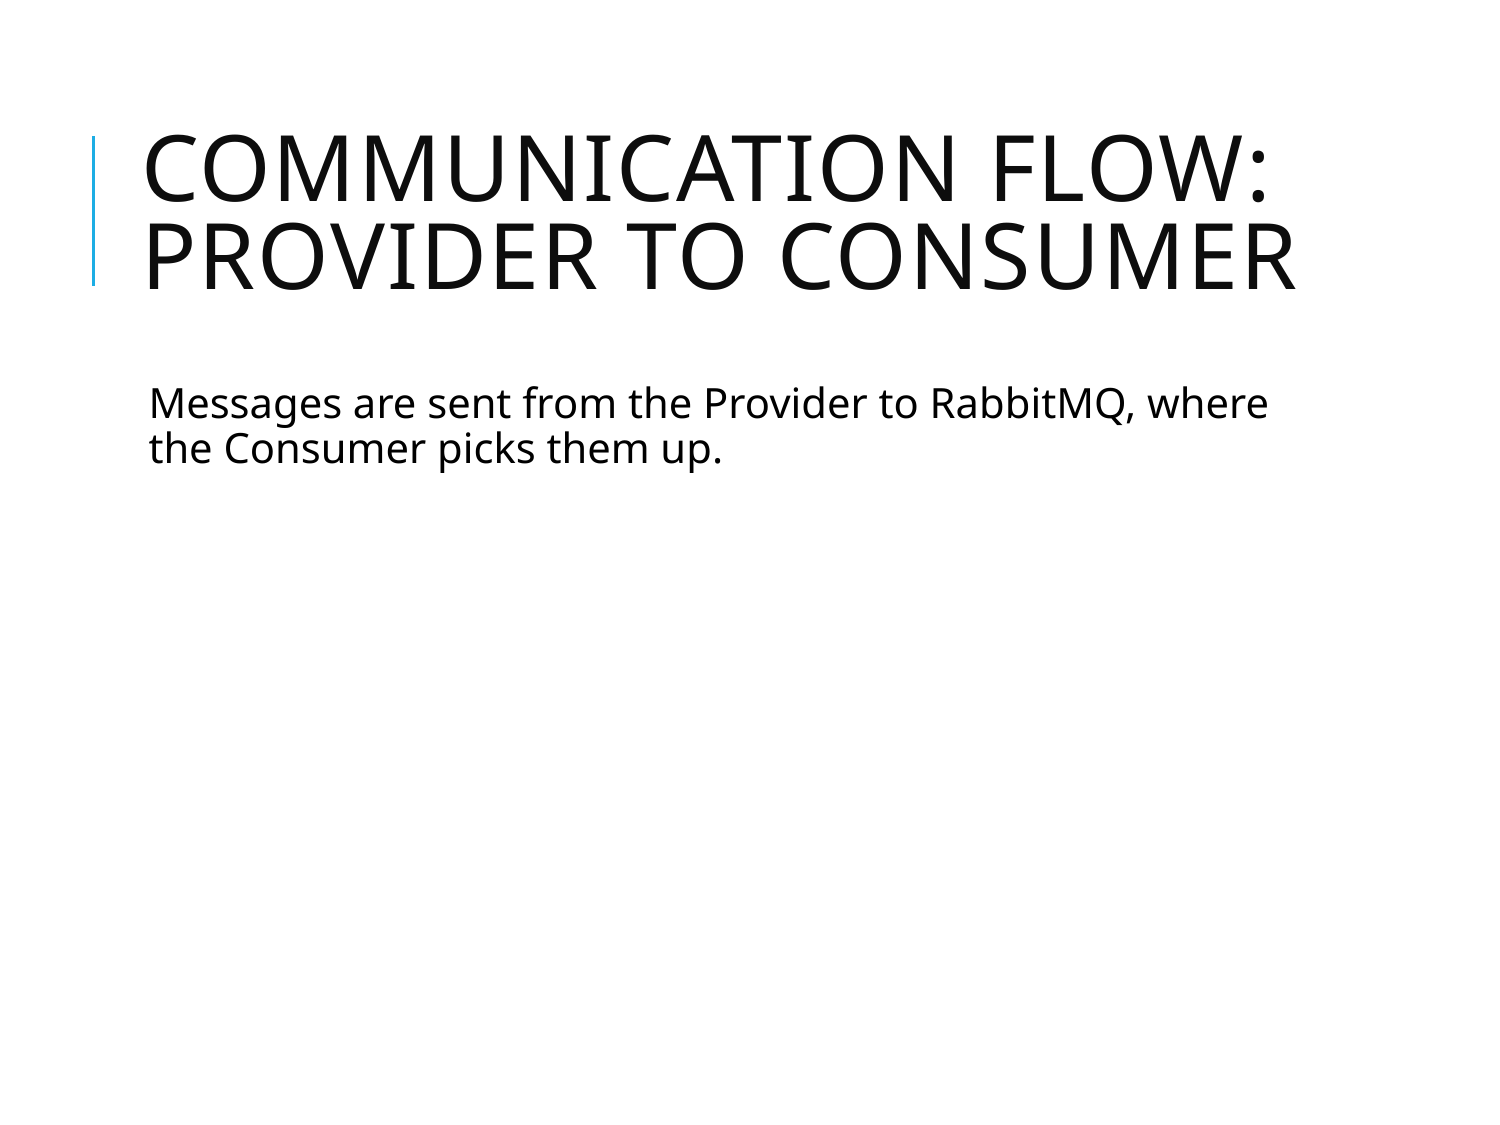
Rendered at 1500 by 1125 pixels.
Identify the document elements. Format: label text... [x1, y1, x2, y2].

list Messages are sent from the Provider to RabbitMQ, where the Consumer picks them up. [126, 375, 1322, 1035]
title Communication Flow: Provider to Consumer [126, 96, 1322, 342]
